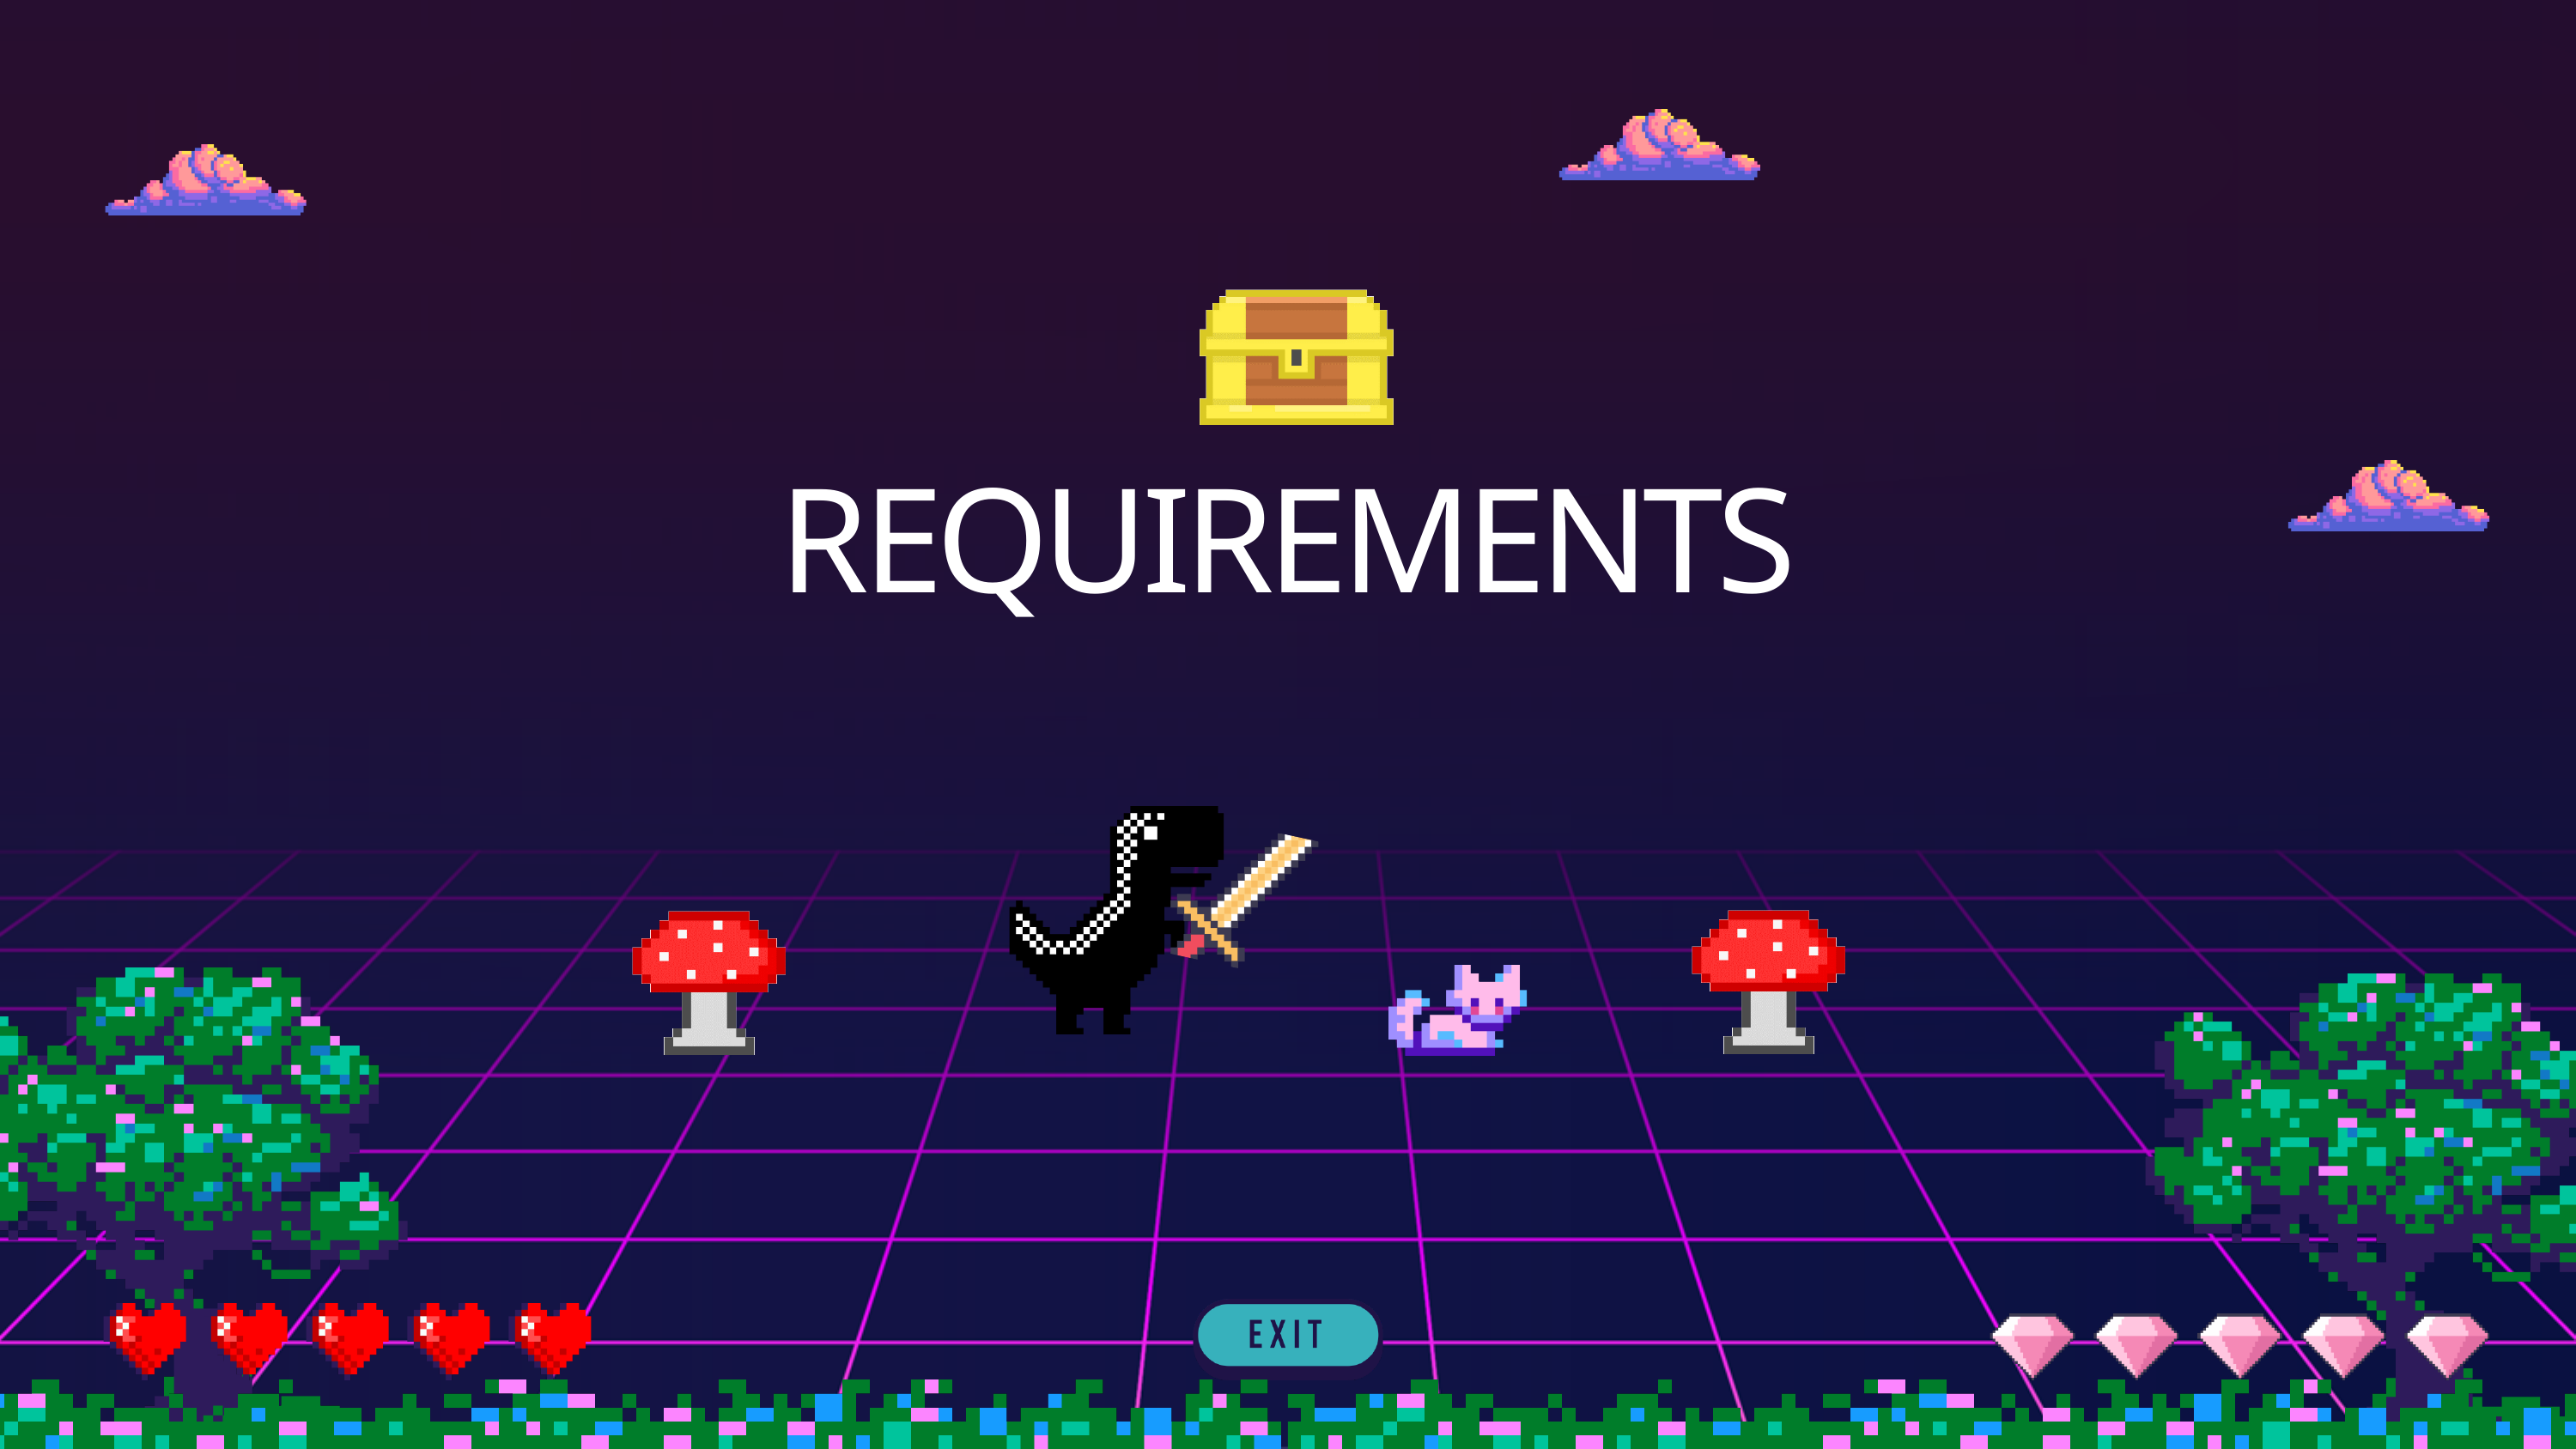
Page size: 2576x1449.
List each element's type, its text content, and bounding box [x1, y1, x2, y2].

text_box REQUIREMENTS [336, 479, 2240, 621]
text_box [407, 1303, 490, 1379]
picture [1683, 879, 1854, 1055]
text_box [1157, 813, 1325, 981]
text_box [1009, 806, 1224, 1034]
text_box [2093, 1313, 2179, 1379]
text_box [508, 1303, 592, 1379]
text_box [2404, 1313, 2490, 1379]
text_box [105, 144, 307, 215]
picture [1179, 264, 1396, 425]
text_box [0, 0, 2576, 1379]
text_box [103, 1303, 186, 1379]
text_box [0, 1379, 1281, 1449]
text_box [1281, 1380, 1287, 1449]
text_box [1558, 109, 1761, 180]
text_box [306, 1303, 389, 1379]
picture [623, 880, 794, 1055]
text_box [2197, 1313, 2282, 1379]
text_box [0, 967, 408, 1379]
text_box [1388, 965, 1528, 1056]
text_box [1287, 1379, 2576, 1449]
text_box [1990, 1313, 2075, 1379]
text_box [2145, 973, 2576, 1379]
text_box [2287, 460, 2490, 531]
text_box [2300, 1313, 2386, 1379]
text_box [204, 1303, 288, 1379]
text_box [1193, 1299, 1383, 1380]
